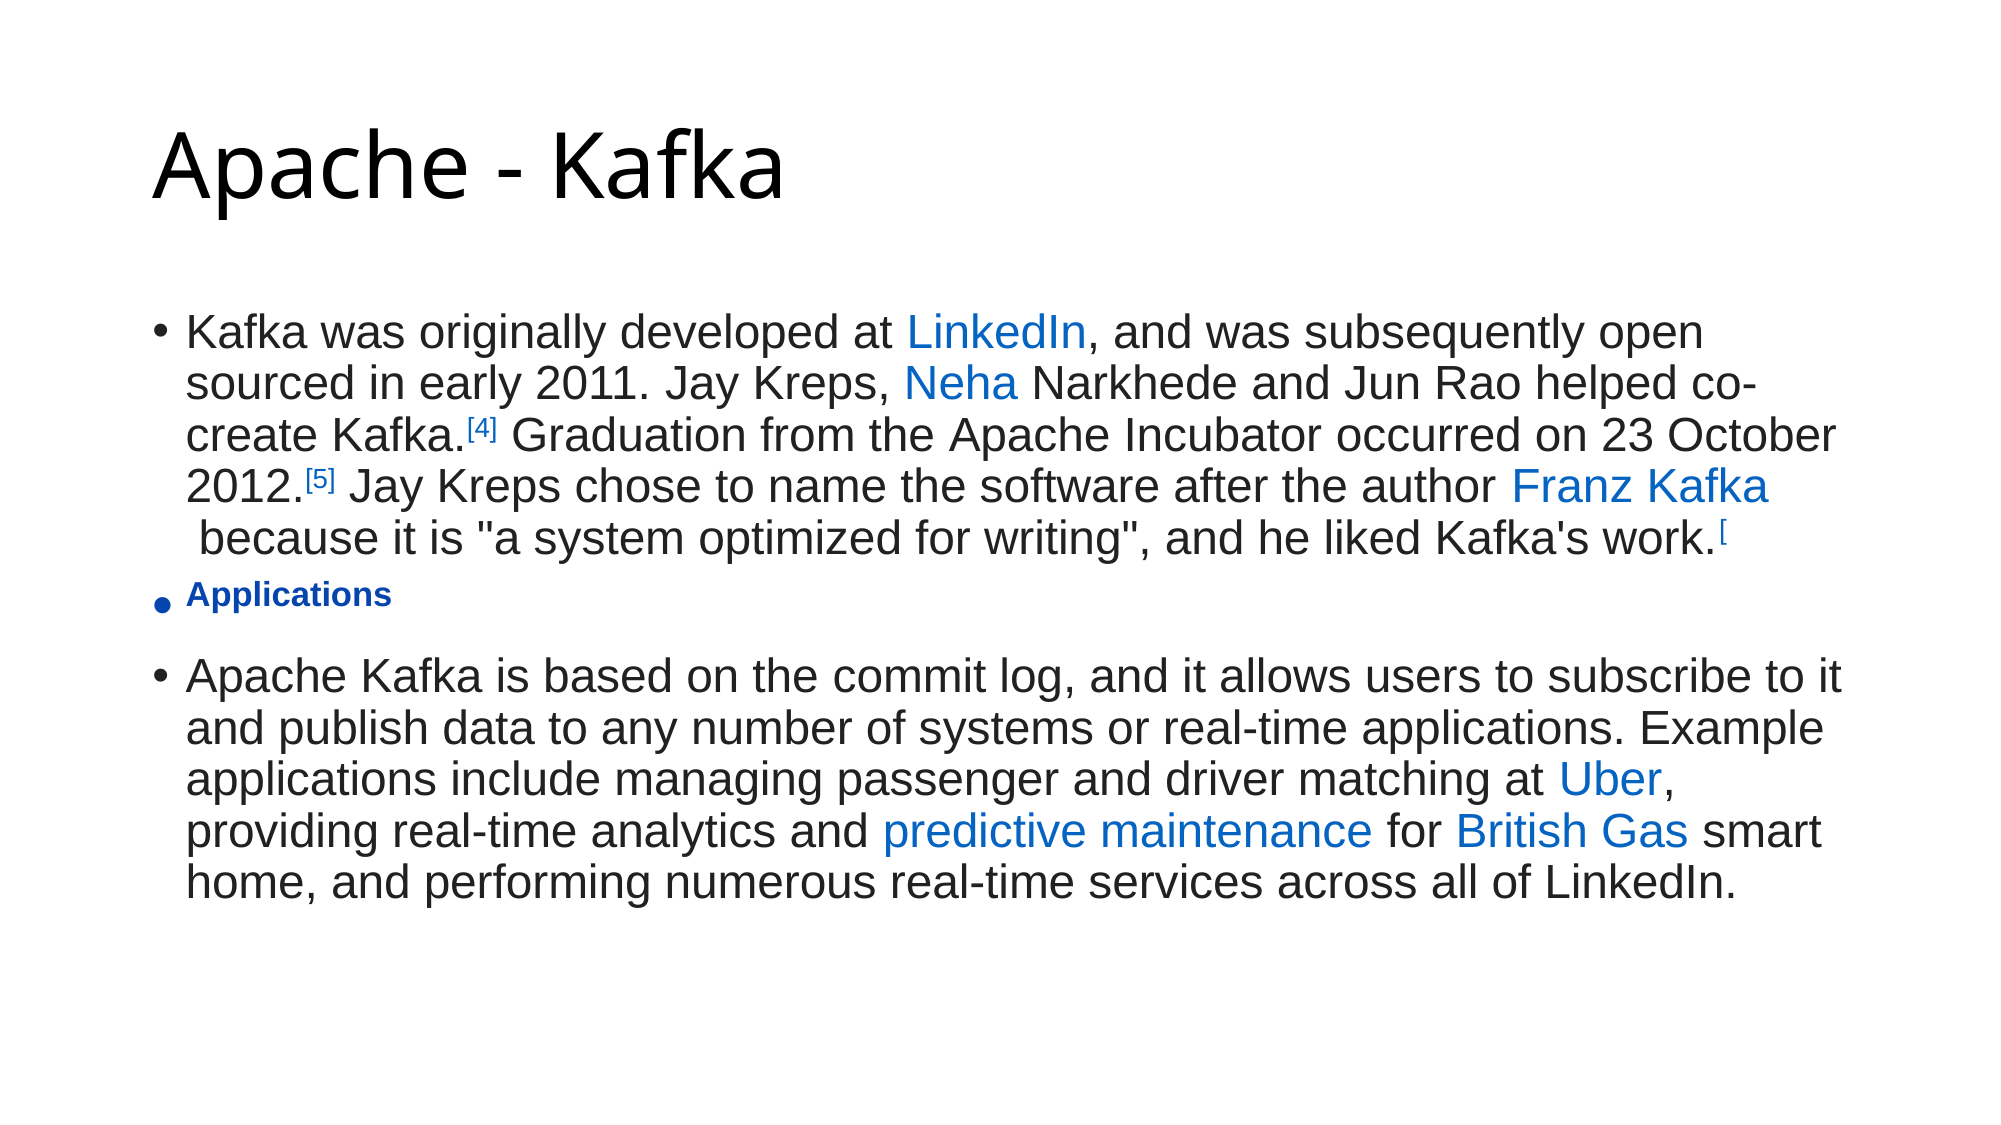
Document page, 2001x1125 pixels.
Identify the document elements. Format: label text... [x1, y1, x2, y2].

list Kafka was originally developed at LinkedIn, and was subsequently open sourced in early 2011. Jay Kreps, Neha Narkhede and Jun Rao helped co-create Kafka.[4] Graduation from the Apache Incubator occurred on 23 October 2012.[5] Jay Kreps chose to name the software after the author Franz Kafka because it is "a system optimized for writing", and he liked Kafka's work.[ Applications Apache Kafka is based on the commit log, and it allows users to subscribe to it and publish data to any number of systems or real-time applications. Example applications include managing passenger and driver matching at Uber, providing real-time analytics and predictive maintenance for British Gas smart home, and performing numerous real-time services across all of LinkedIn. [137, 299, 1863, 1014]
title Apache - Kafka [137, 59, 1863, 278]
